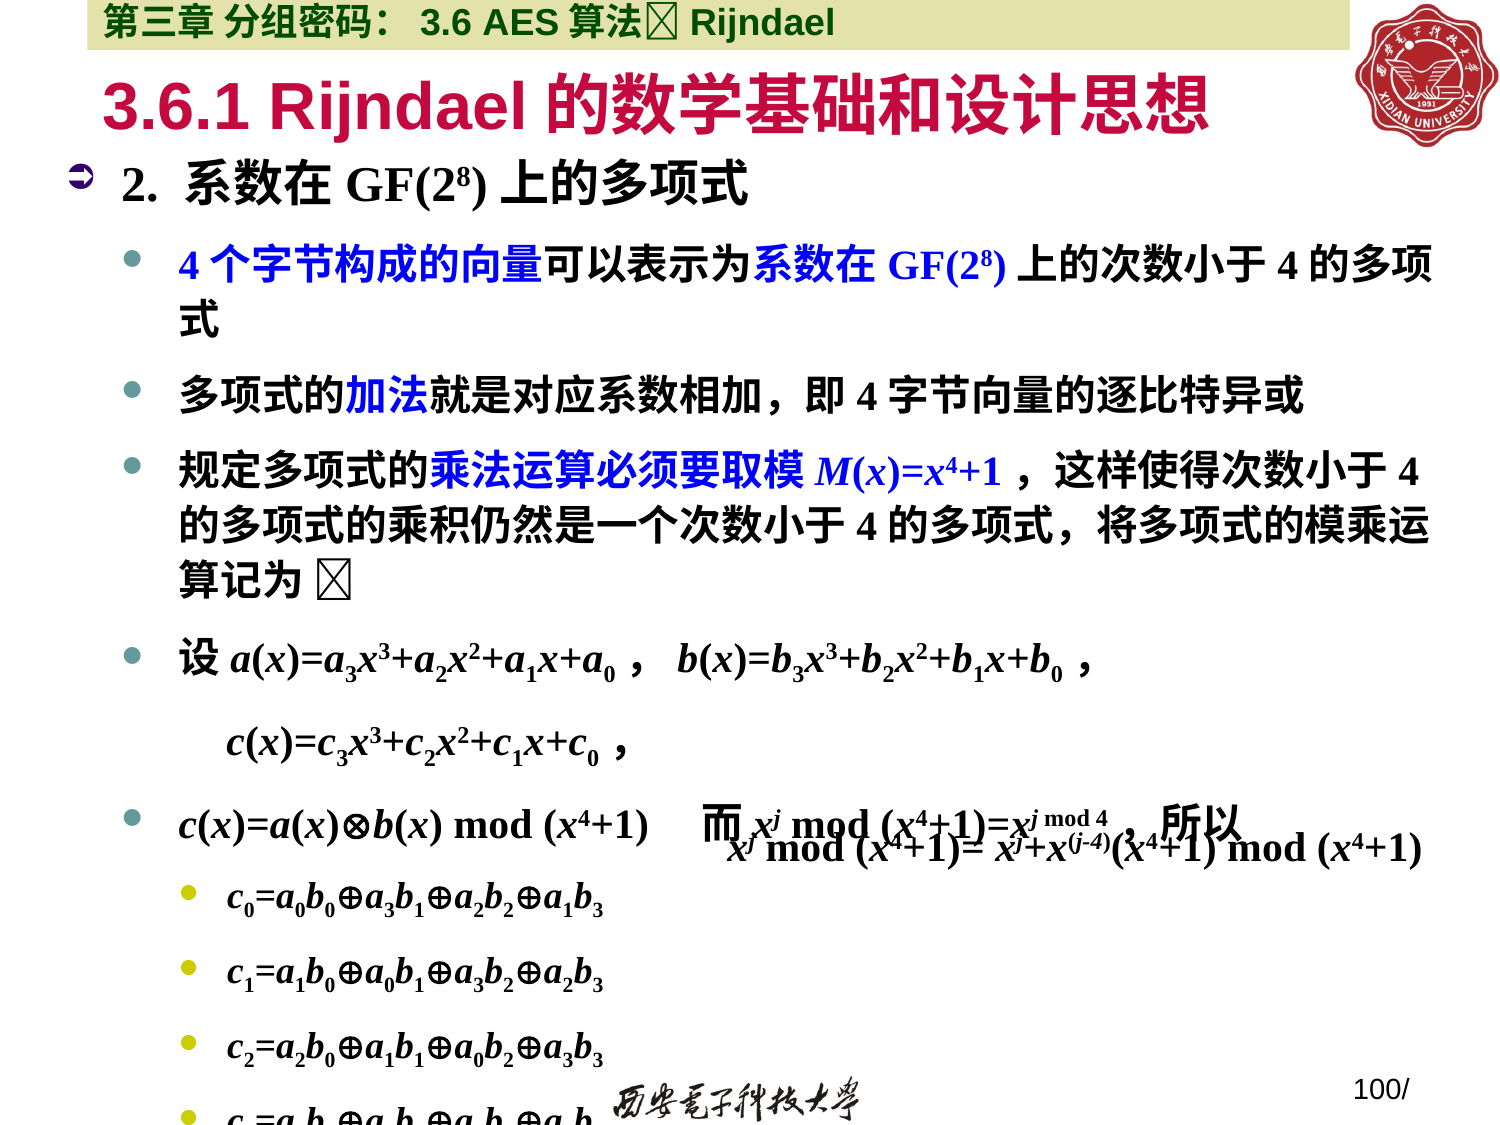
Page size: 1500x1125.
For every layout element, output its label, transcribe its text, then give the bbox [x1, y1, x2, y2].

text_box 第三章 分组密码：3.6 AES算法Rijndael [87, 0, 1350, 50]
picture [612, 1076, 863, 1125]
text_box xj mod (x4+1)= xj+x(j-4)(x4+1) mod (x4+1) [712, 762, 1438, 888]
slide_number 100/ [1212, 1062, 1426, 1113]
list 2. 系数在GF(28)上的多项式 4个字节构成的向量可以表示为系数在GF(28)上的次数小于4的多项式 多项式的加法就是对应系数相加，即4字节向量的逐比特异或 规定多项式的乘法运算必须要取模M(x)=x4+1，这样使得次数小于4的多项式的乘积仍然是一个次数小于4的多项式，将多项式的模乘运算记为  设a(x)=a3x3+a2x2+a1x+a0，b(x)=b3x3+b2x2+b1x+b0， c(x)=c3x3+c2x2+c1x+c0， c(x)=a(x)b(x) mod (x4+1) 而xj mod (x4+1)=xj mod 4，所以 c0=a0b0a3b1a2b2a1b3 c1=a1b0a0b1a3b2a2b3 c2=a2b0a1b1a0b2a3b3 c3=a3b0a2b1a1b2a0b3 [49, 137, 1463, 1063]
title 3.6.1 Rijndael的数学基础和设计思想 [87, 62, 1351, 137]
picture [1350, 0, 1500, 150]
